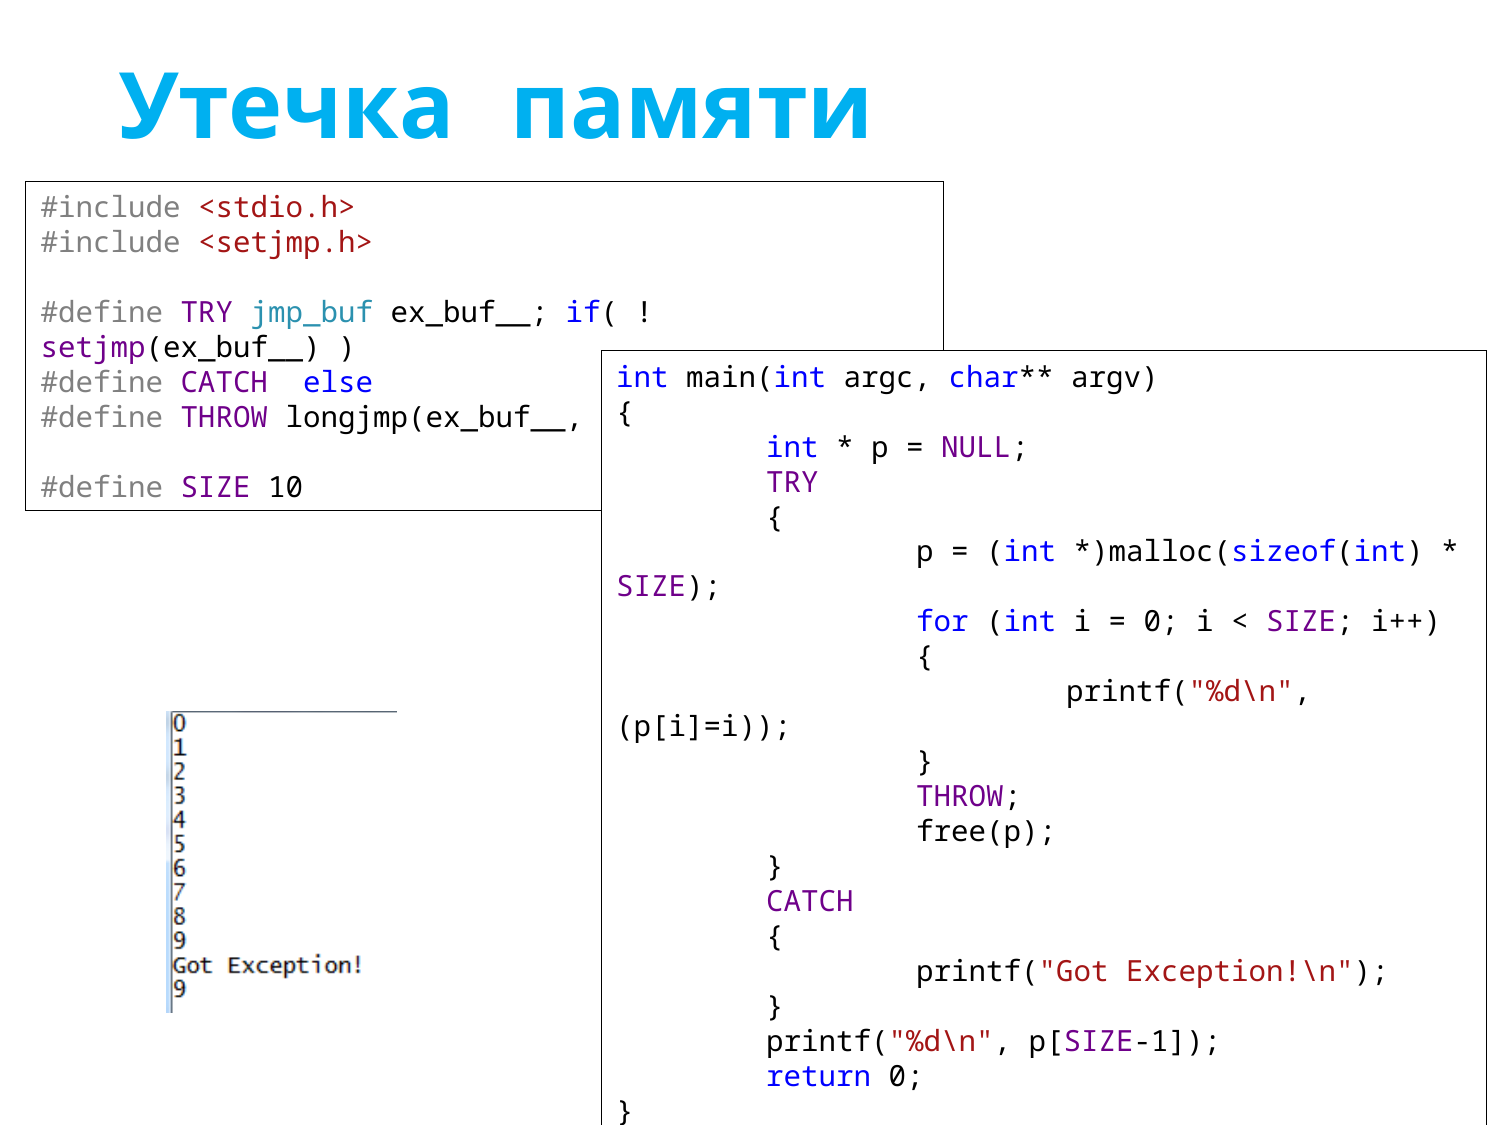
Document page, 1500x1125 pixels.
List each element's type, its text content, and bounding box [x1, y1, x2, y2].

text_box int main(int argc, char** argv) { int * p = NULL; TRY { p = (int *)malloc(sizeof(int) * SIZE); for (int i = 0; i < SIZE; i++) { printf("%d\n", (p[i]=i)); } THROW; free(p); } CATCH { printf("Got Exception!\n"); } printf("%d\n", p[SIZE-1]); return 0; } [601, 350, 1487, 1125]
title Утечка памяти [103, 0, 1397, 218]
picture [166, 711, 397, 1013]
text_box #include <stdio.h> #include <setjmp.h> #define TRY jmp_buf ex_buf__; if( !setjmp(ex_buf__) ) #define CATCH else #define THROW longjmp(ex_buf__, 1) #define SIZE 10 [25, 181, 944, 511]
